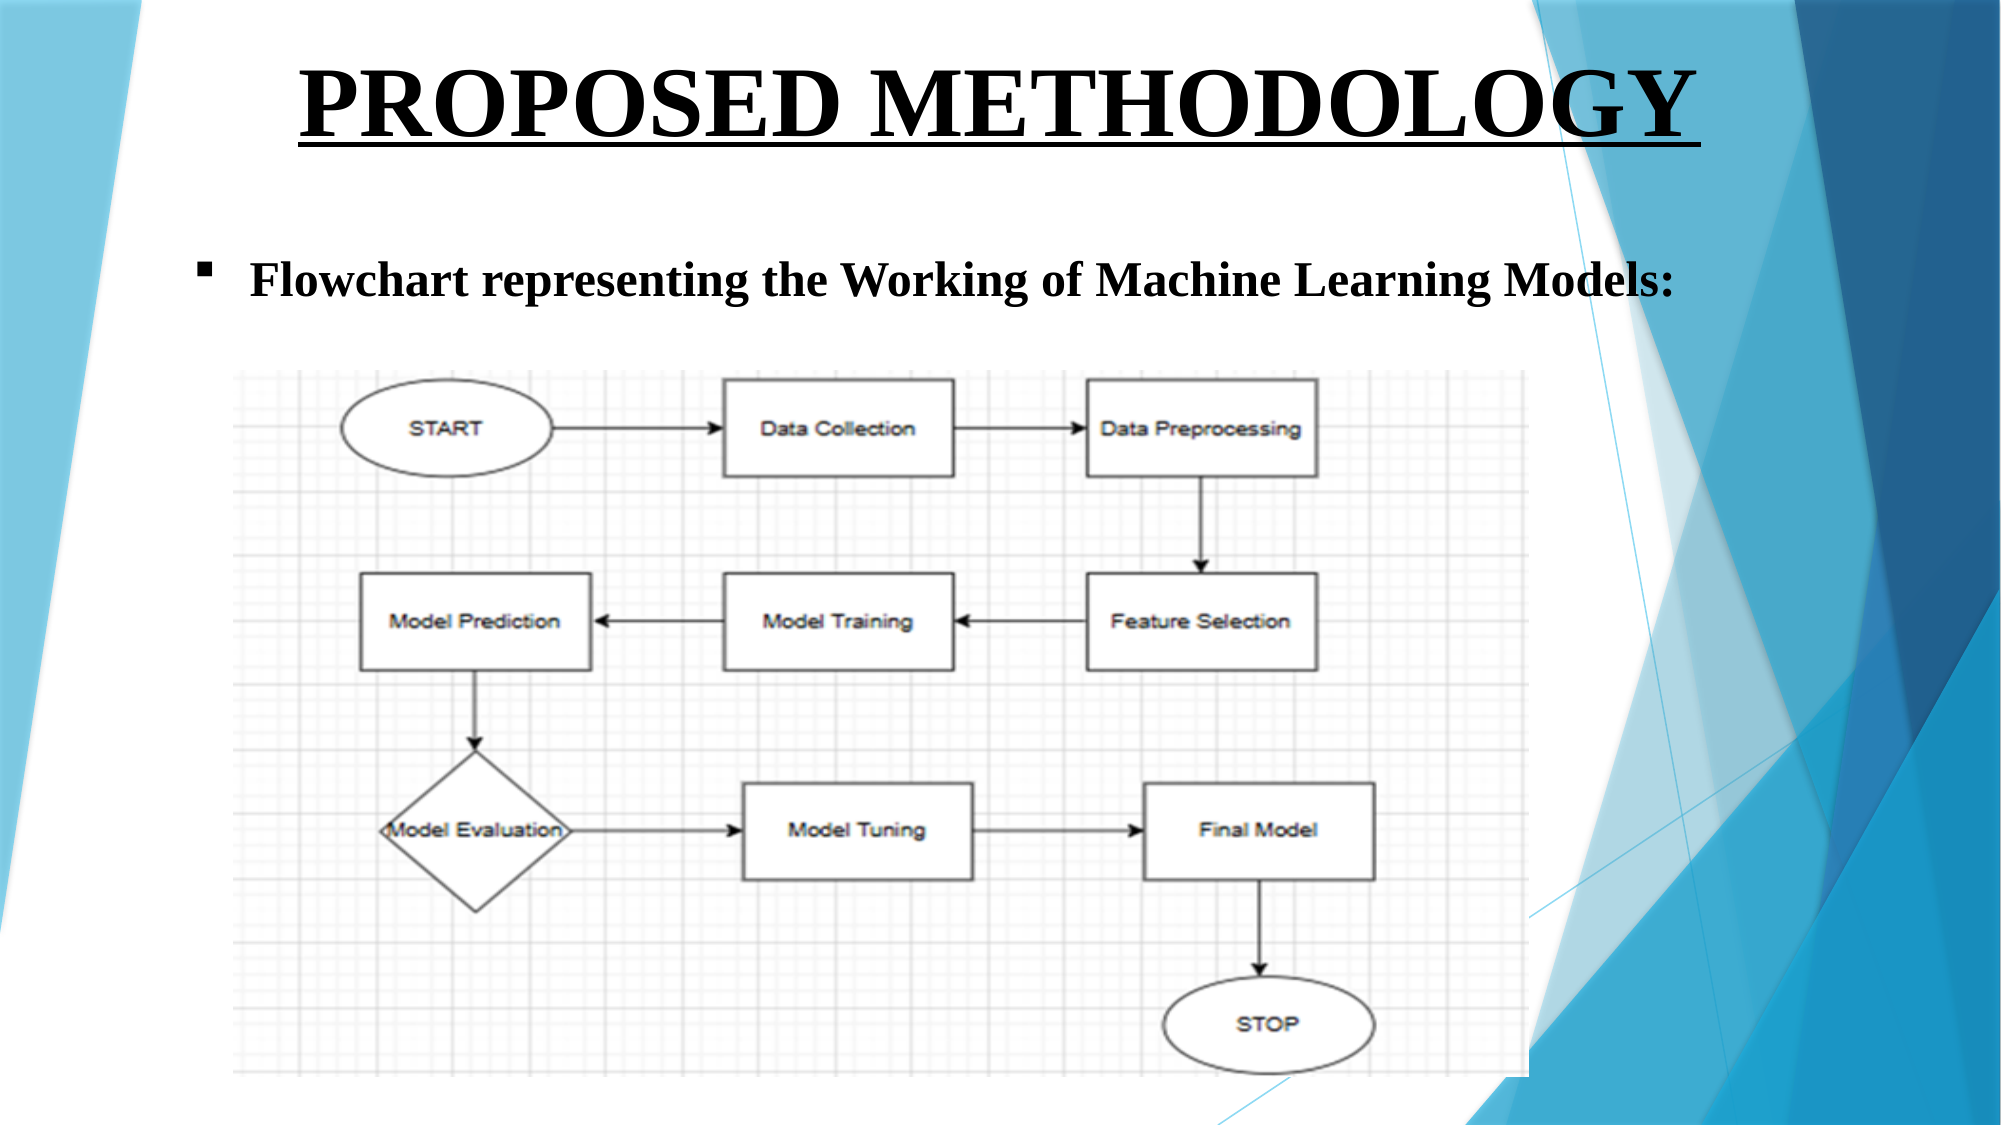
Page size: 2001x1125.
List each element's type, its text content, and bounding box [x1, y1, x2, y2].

picture [233, 370, 1529, 1078]
text_box Flowchart representing the Working of Machine Learning Models: [178, 238, 1754, 359]
title PROPOSED METHODOLOGY [249, 30, 1750, 238]
